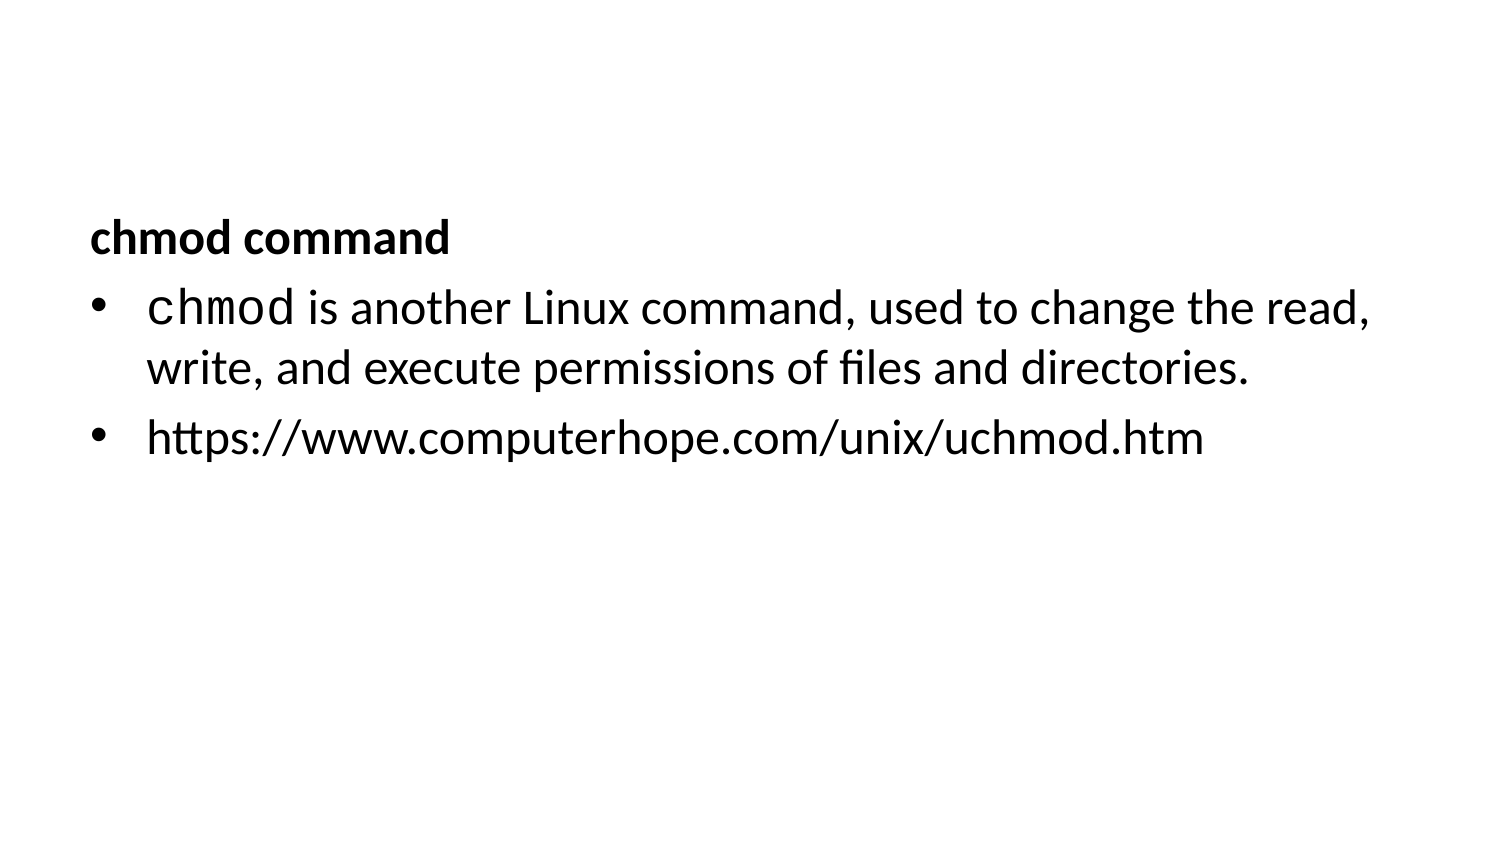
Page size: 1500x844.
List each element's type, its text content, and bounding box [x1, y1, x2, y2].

list chmod command chmod is another Linux command, used to change the read, write, and execute permissions of files and directories. https://www.computerhope.com/unix/uchmod.htm [75, 196, 1425, 754]
